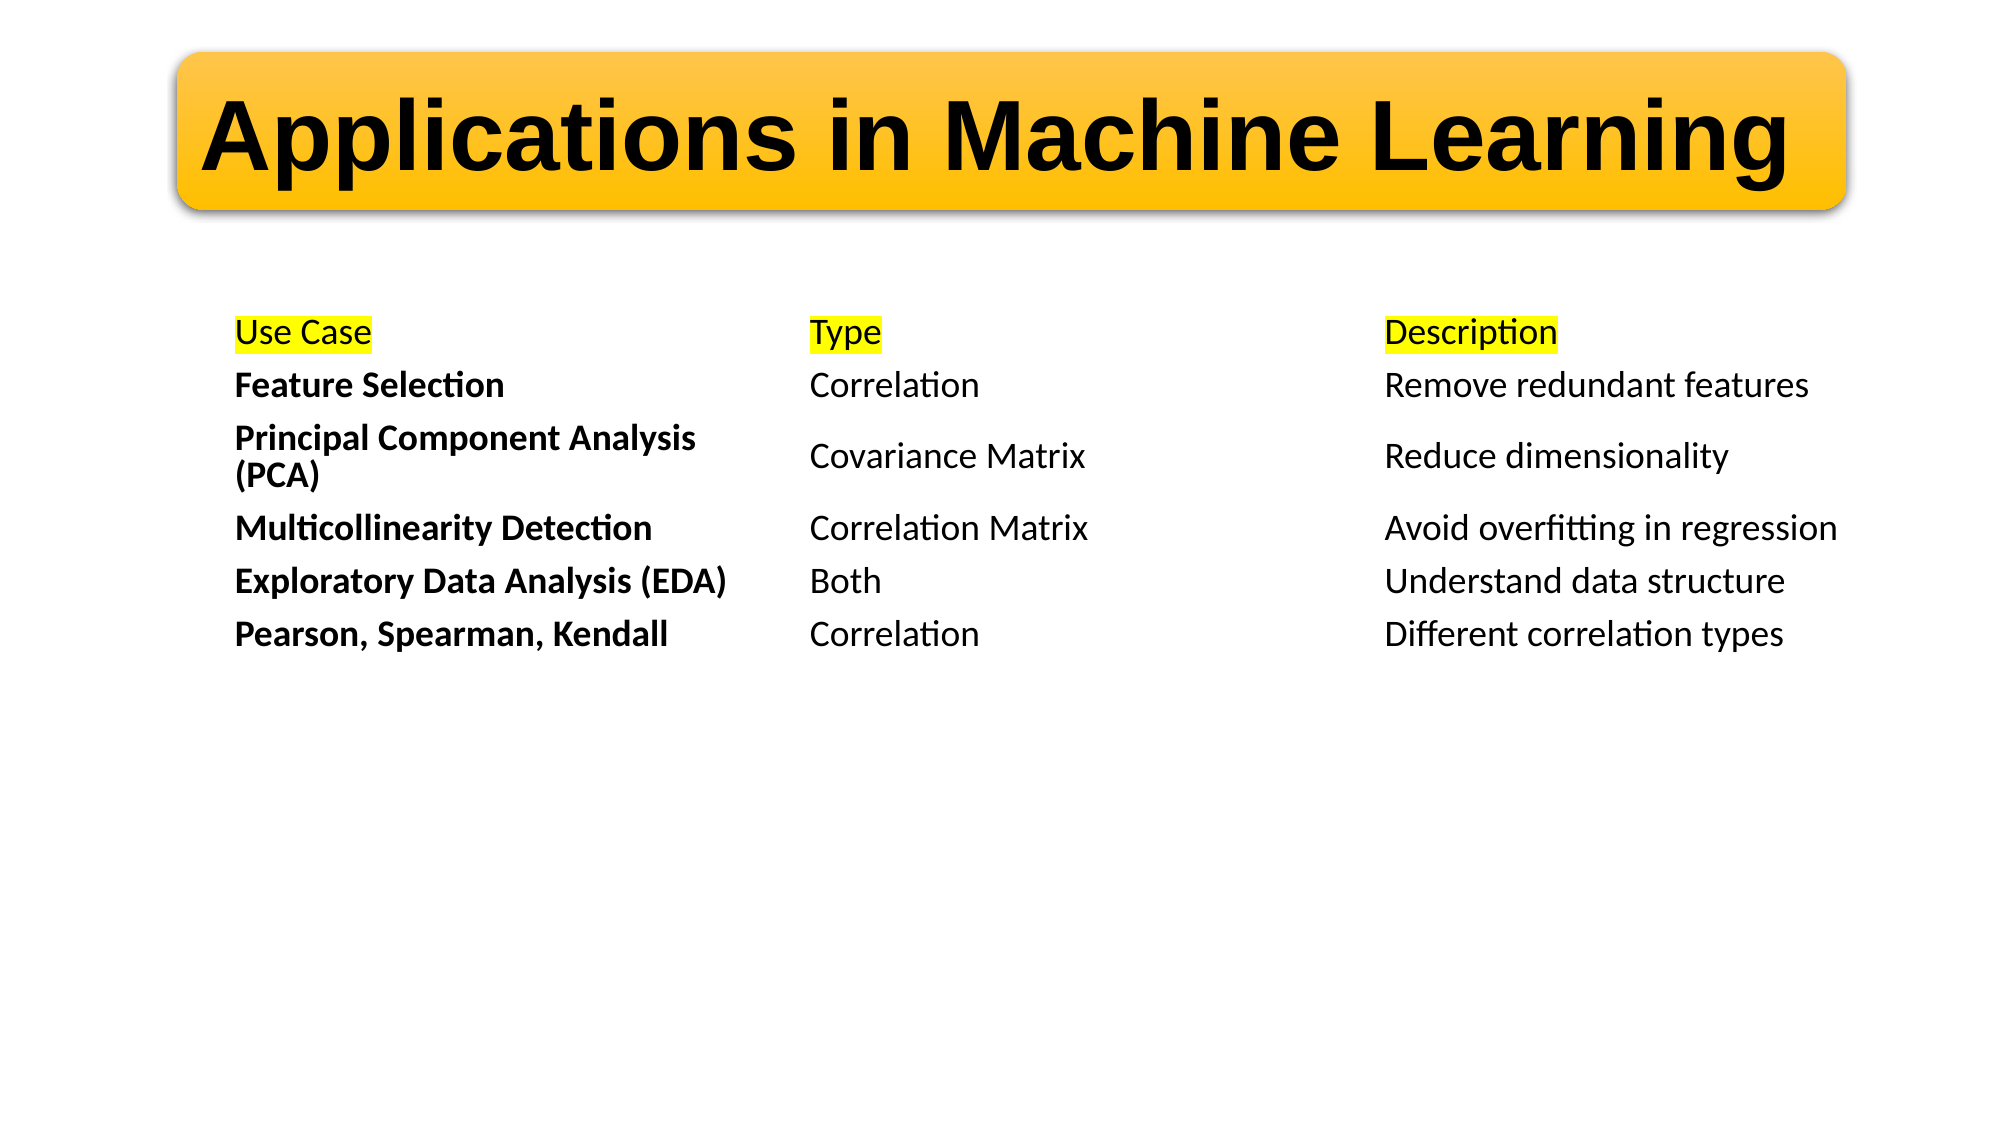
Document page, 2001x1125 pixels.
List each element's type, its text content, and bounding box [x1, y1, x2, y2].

table_cell Avoid overfitting in regression [1370, 505, 1945, 558]
table_cell Multicollinearity Detection [220, 505, 795, 558]
table_header Use Case [220, 309, 795, 362]
table_cell Both [795, 558, 1370, 610]
table_cell Feature Selection [220, 362, 795, 414]
table_cell Principal Component Analysis (PCA) [220, 414, 795, 505]
table_cell Different correlation types [1370, 610, 1945, 663]
table_cell Pearson, Spearman, Kendall [220, 610, 795, 663]
table_cell Understand data structure [1370, 558, 1945, 610]
table_cell Exploratory Data Analysis (EDA) [220, 558, 795, 610]
table_cell Covariance Matrix [795, 414, 1370, 505]
table_cell Correlation Matrix [795, 505, 1370, 558]
table_cell Remove redundant features [1370, 362, 1945, 414]
table_header Description [1370, 309, 1945, 362]
table_cell Correlation [795, 610, 1370, 663]
table_header Type [795, 309, 1370, 362]
table_cell Correlation [795, 362, 1370, 414]
text_box Applications in Machine Learning [177, 51, 1847, 210]
table_cell Reduce dimensionality [1370, 414, 1945, 505]
